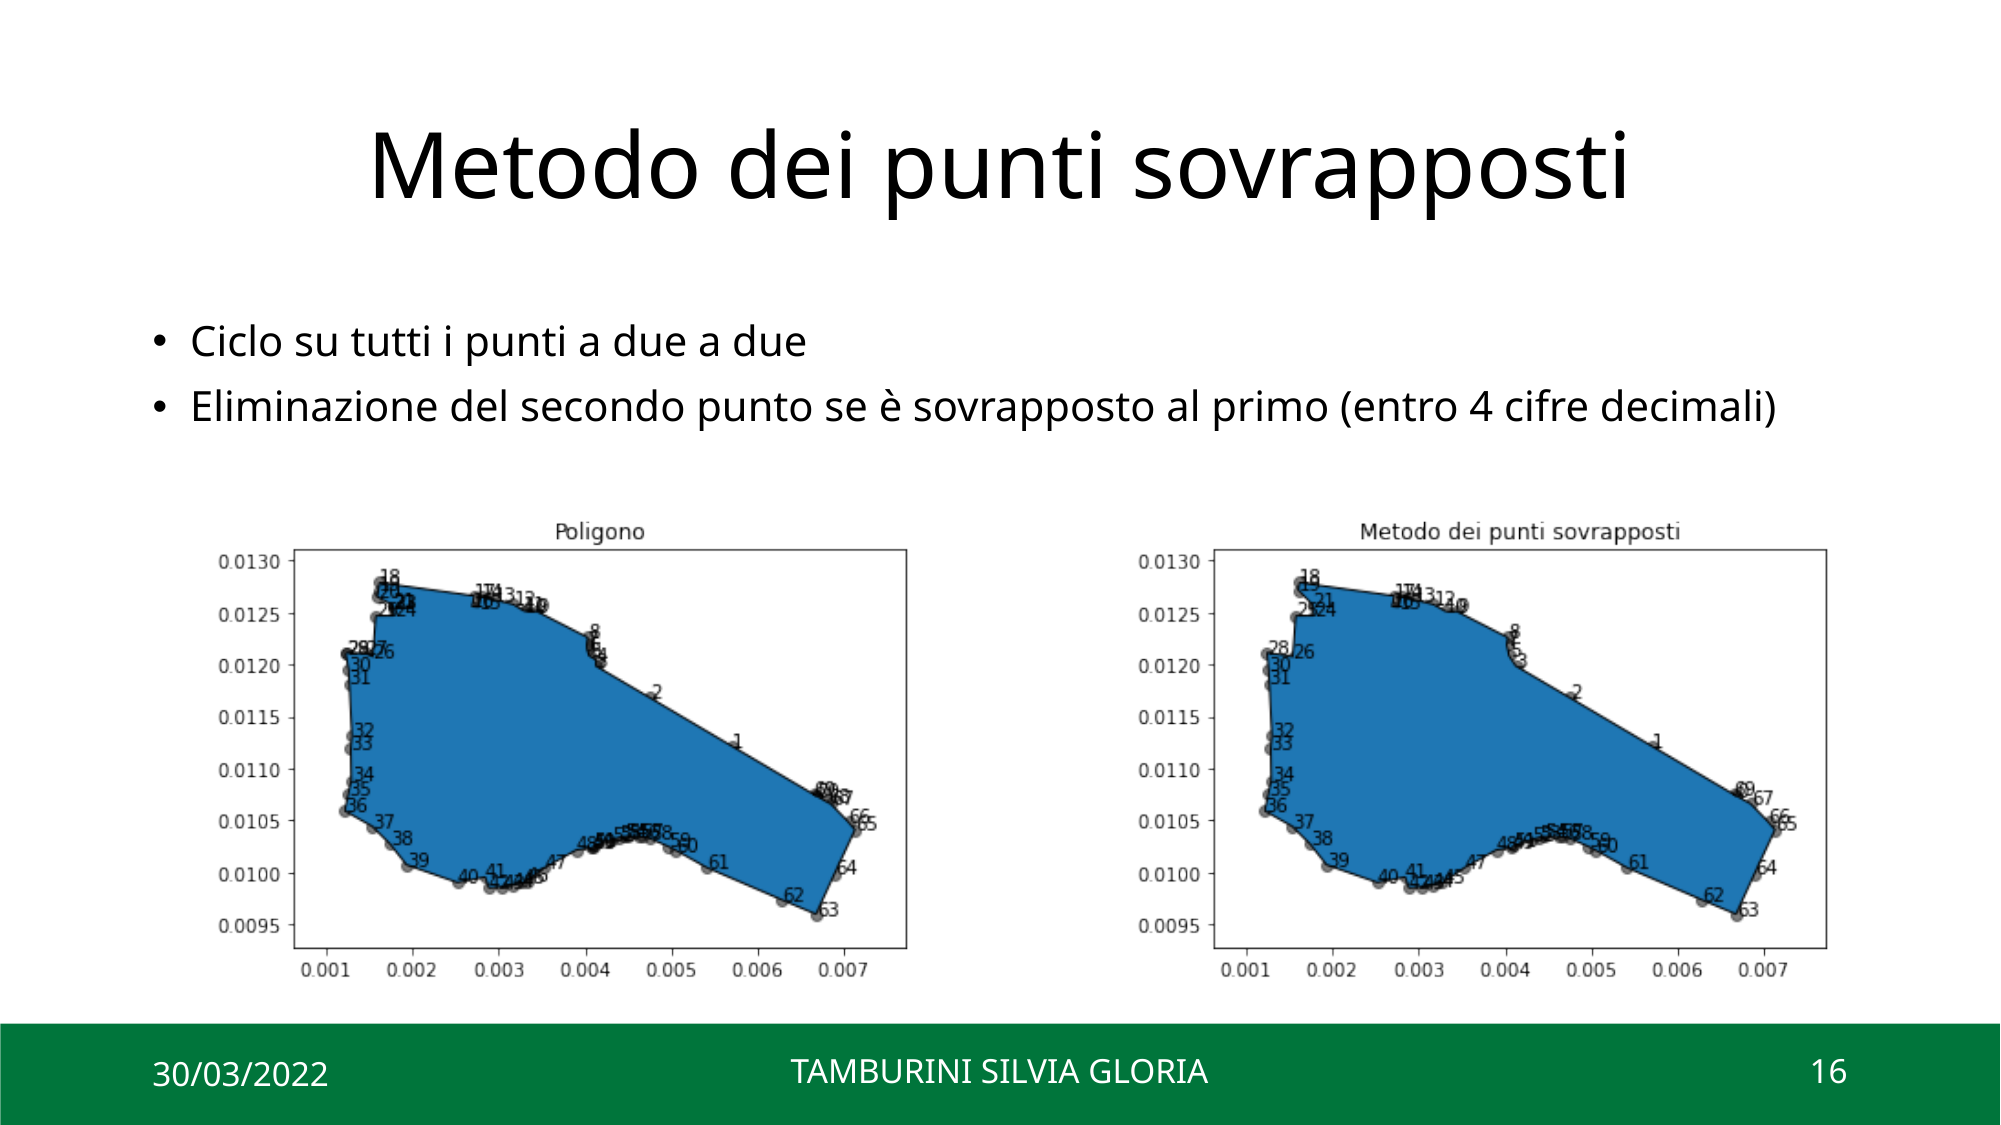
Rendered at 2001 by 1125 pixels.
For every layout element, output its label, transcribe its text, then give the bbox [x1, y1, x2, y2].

footer TAMBURINI SILVIA GLORIA [662, 1042, 1338, 1103]
slide_number 16 [1412, 1042, 1863, 1103]
title Metodo dei punti sovrapposti [137, 59, 1863, 278]
list Ciclo su tutti i punti a due a due Eliminazione del secondo punto se è sovrapposto al primo (entro 4 cifre decimali) [137, 312, 1863, 475]
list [1124, 509, 1839, 992]
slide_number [137, 1042, 588, 1103]
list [204, 509, 919, 992]
